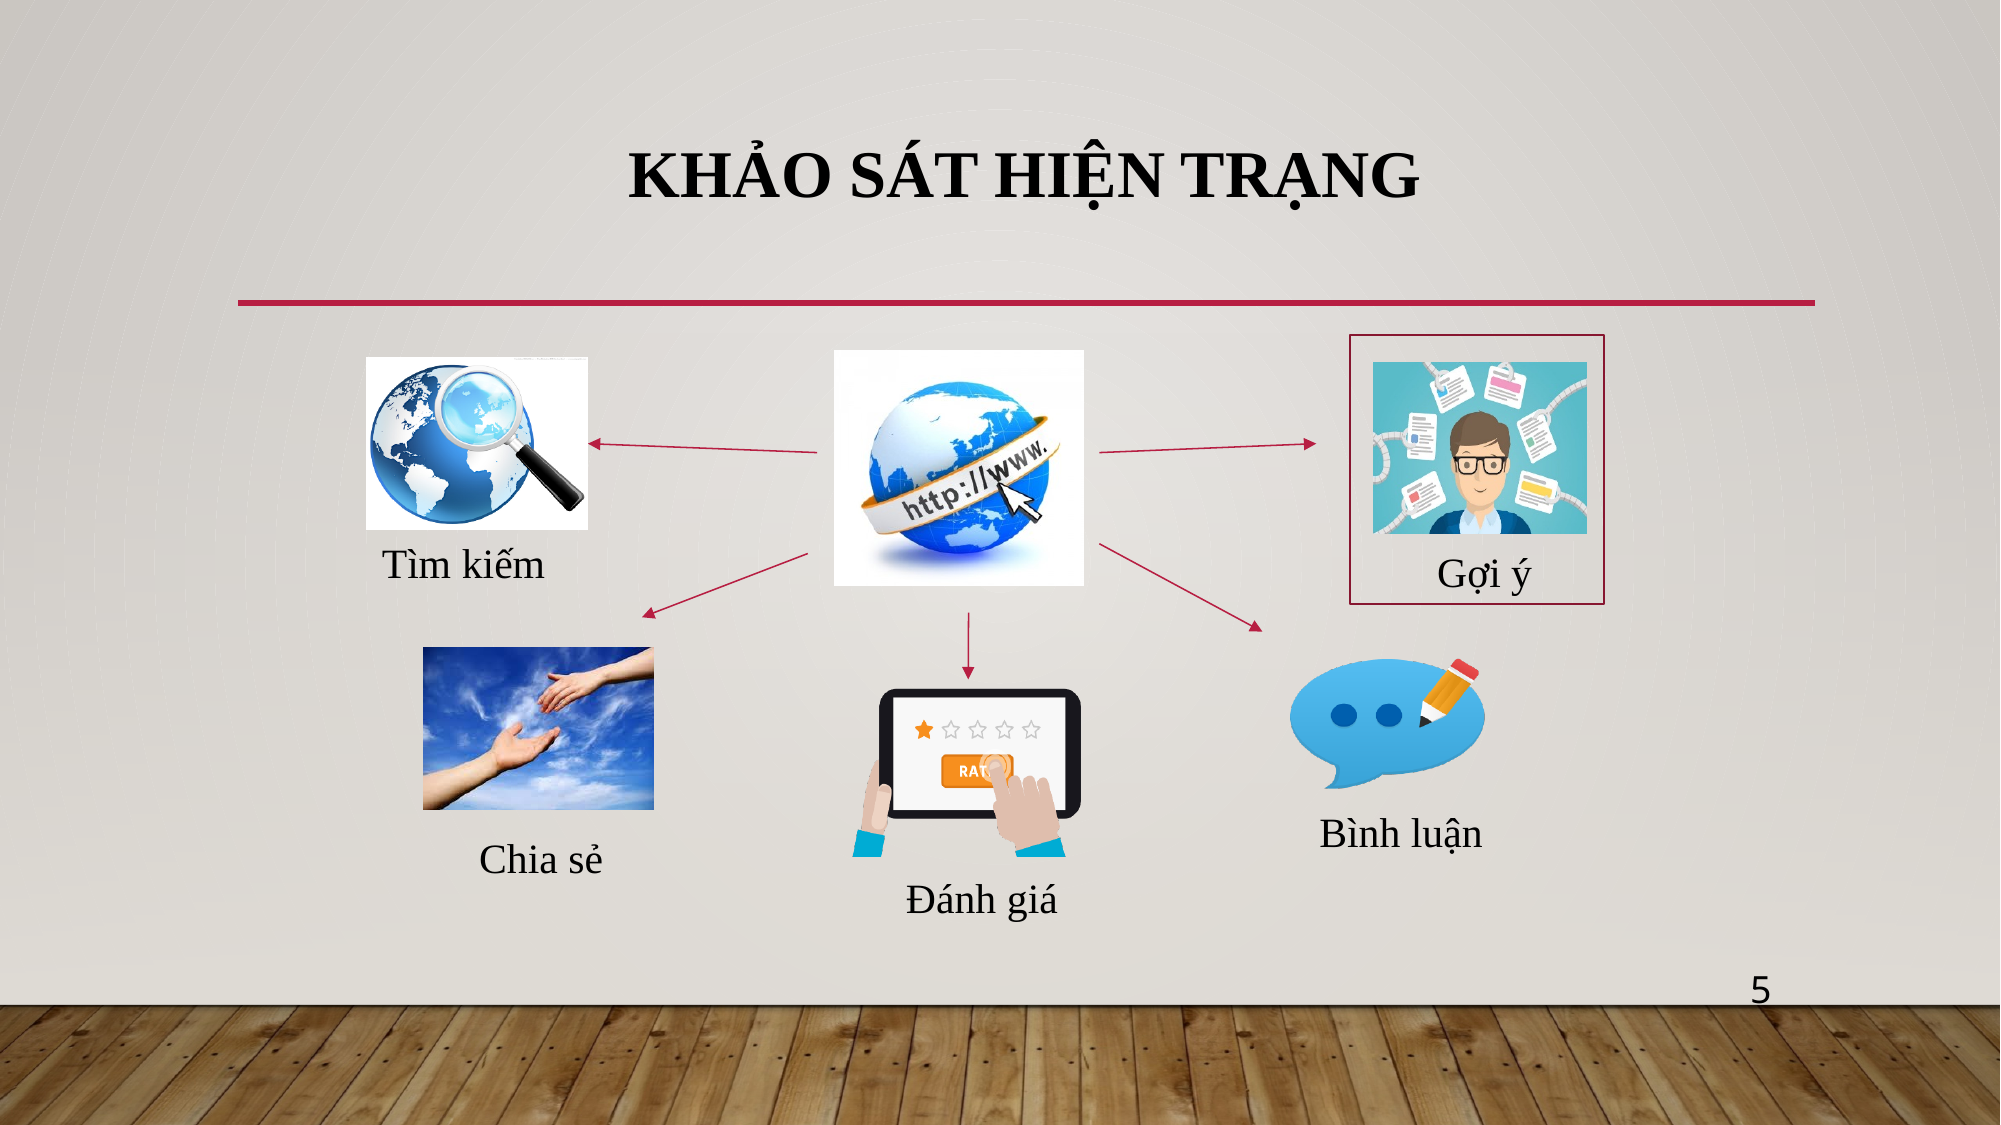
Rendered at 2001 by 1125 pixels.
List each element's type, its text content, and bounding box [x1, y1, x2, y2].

text_box Chia sẻ [464, 824, 619, 890]
text_box Bình luận [1304, 798, 1498, 864]
text_box [1349, 334, 1605, 605]
text_box 5 [1735, 959, 1787, 1019]
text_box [1099, 543, 1263, 632]
title KHẢO SÁT HIỆN TRẠNG [238, 131, 1814, 305]
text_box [589, 443, 818, 453]
picture [1289, 637, 1485, 810]
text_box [641, 553, 808, 618]
text_box Tìm kiếm [367, 530, 561, 595]
picture [422, 647, 655, 810]
picture [1373, 361, 1587, 535]
picture [834, 349, 1084, 586]
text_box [1099, 443, 1317, 453]
picture [848, 686, 1089, 858]
picture [0, 1005, 2000, 1125]
text_box Đánh giá [891, 864, 1073, 930]
picture [366, 357, 589, 530]
